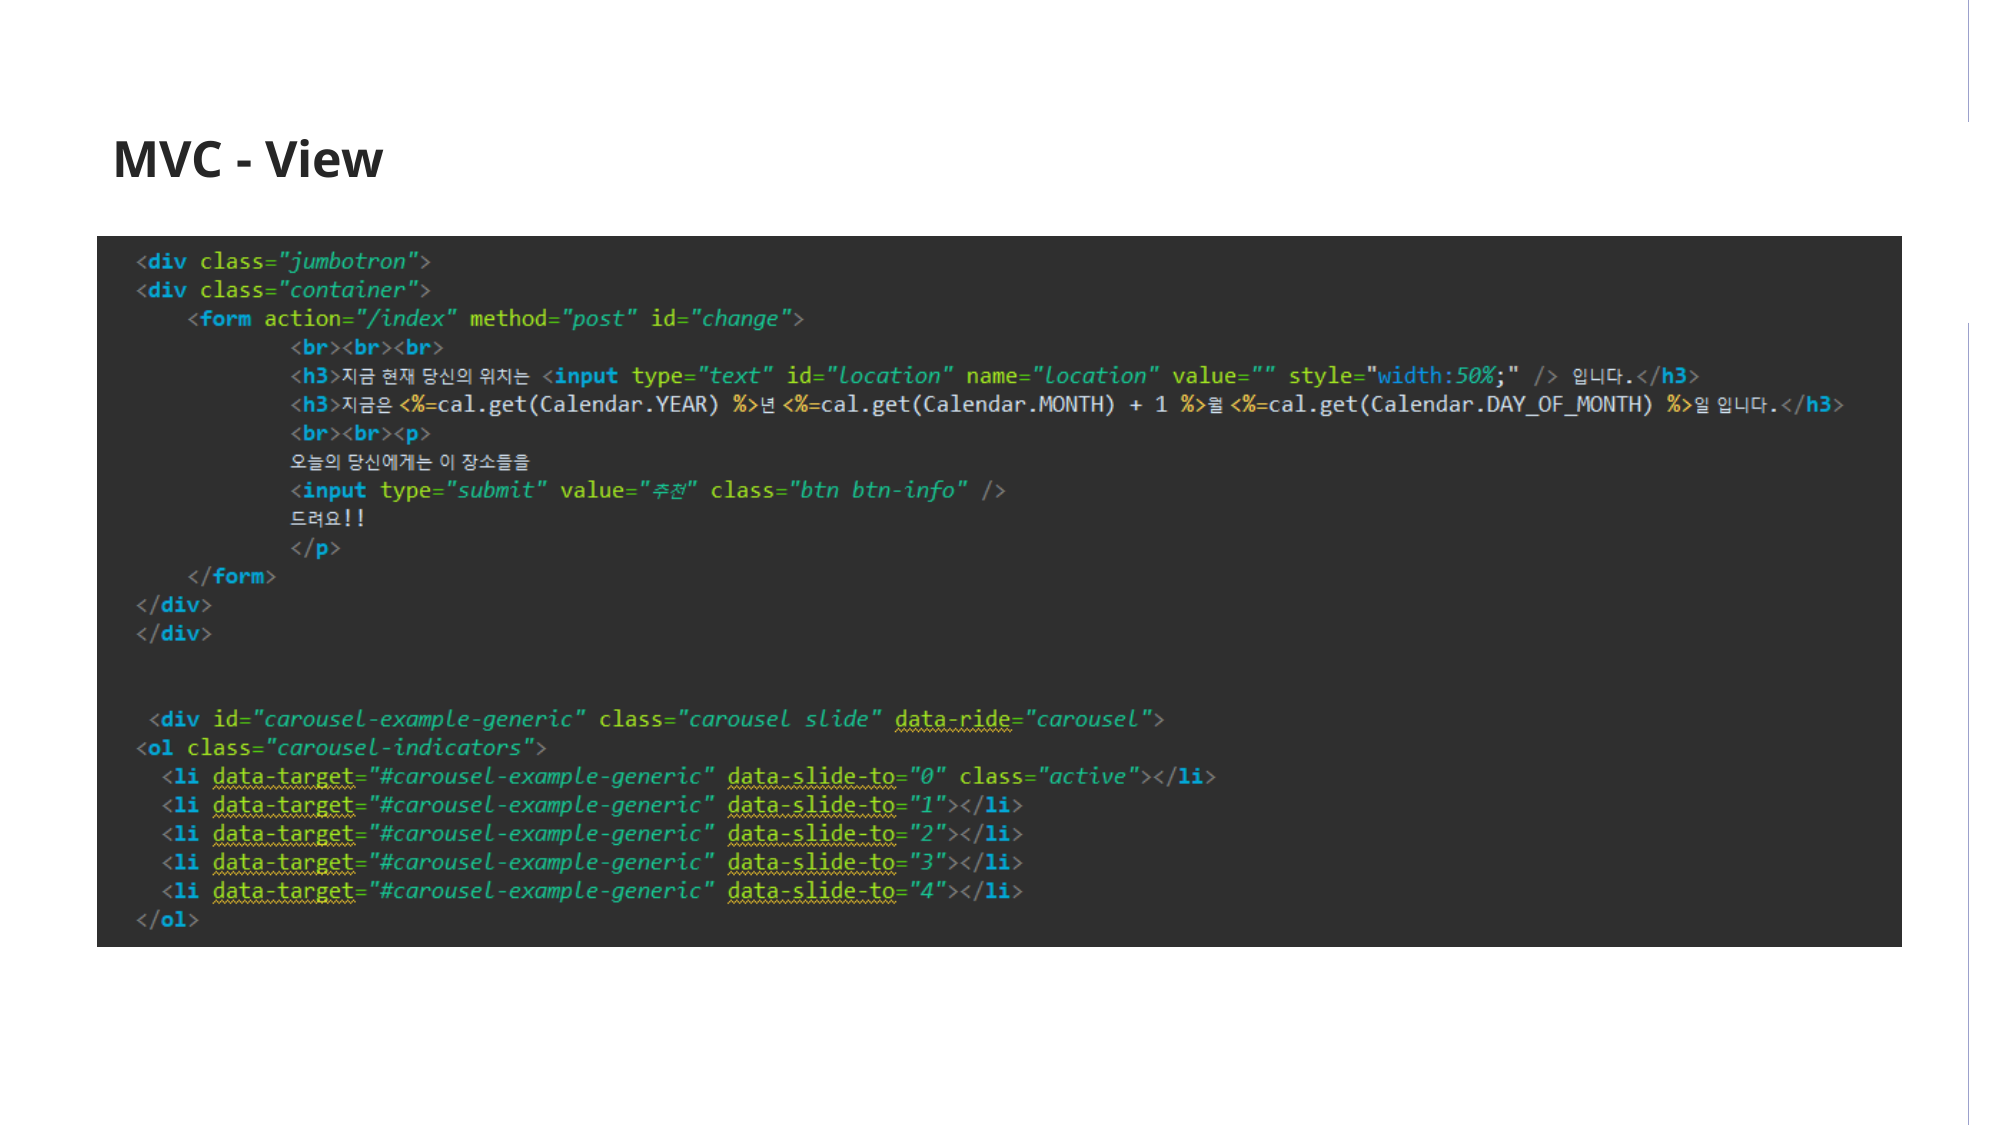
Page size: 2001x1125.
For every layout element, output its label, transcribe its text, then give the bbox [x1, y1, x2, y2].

picture [97, 236, 1902, 947]
text_box MVC - View [97, 120, 592, 196]
